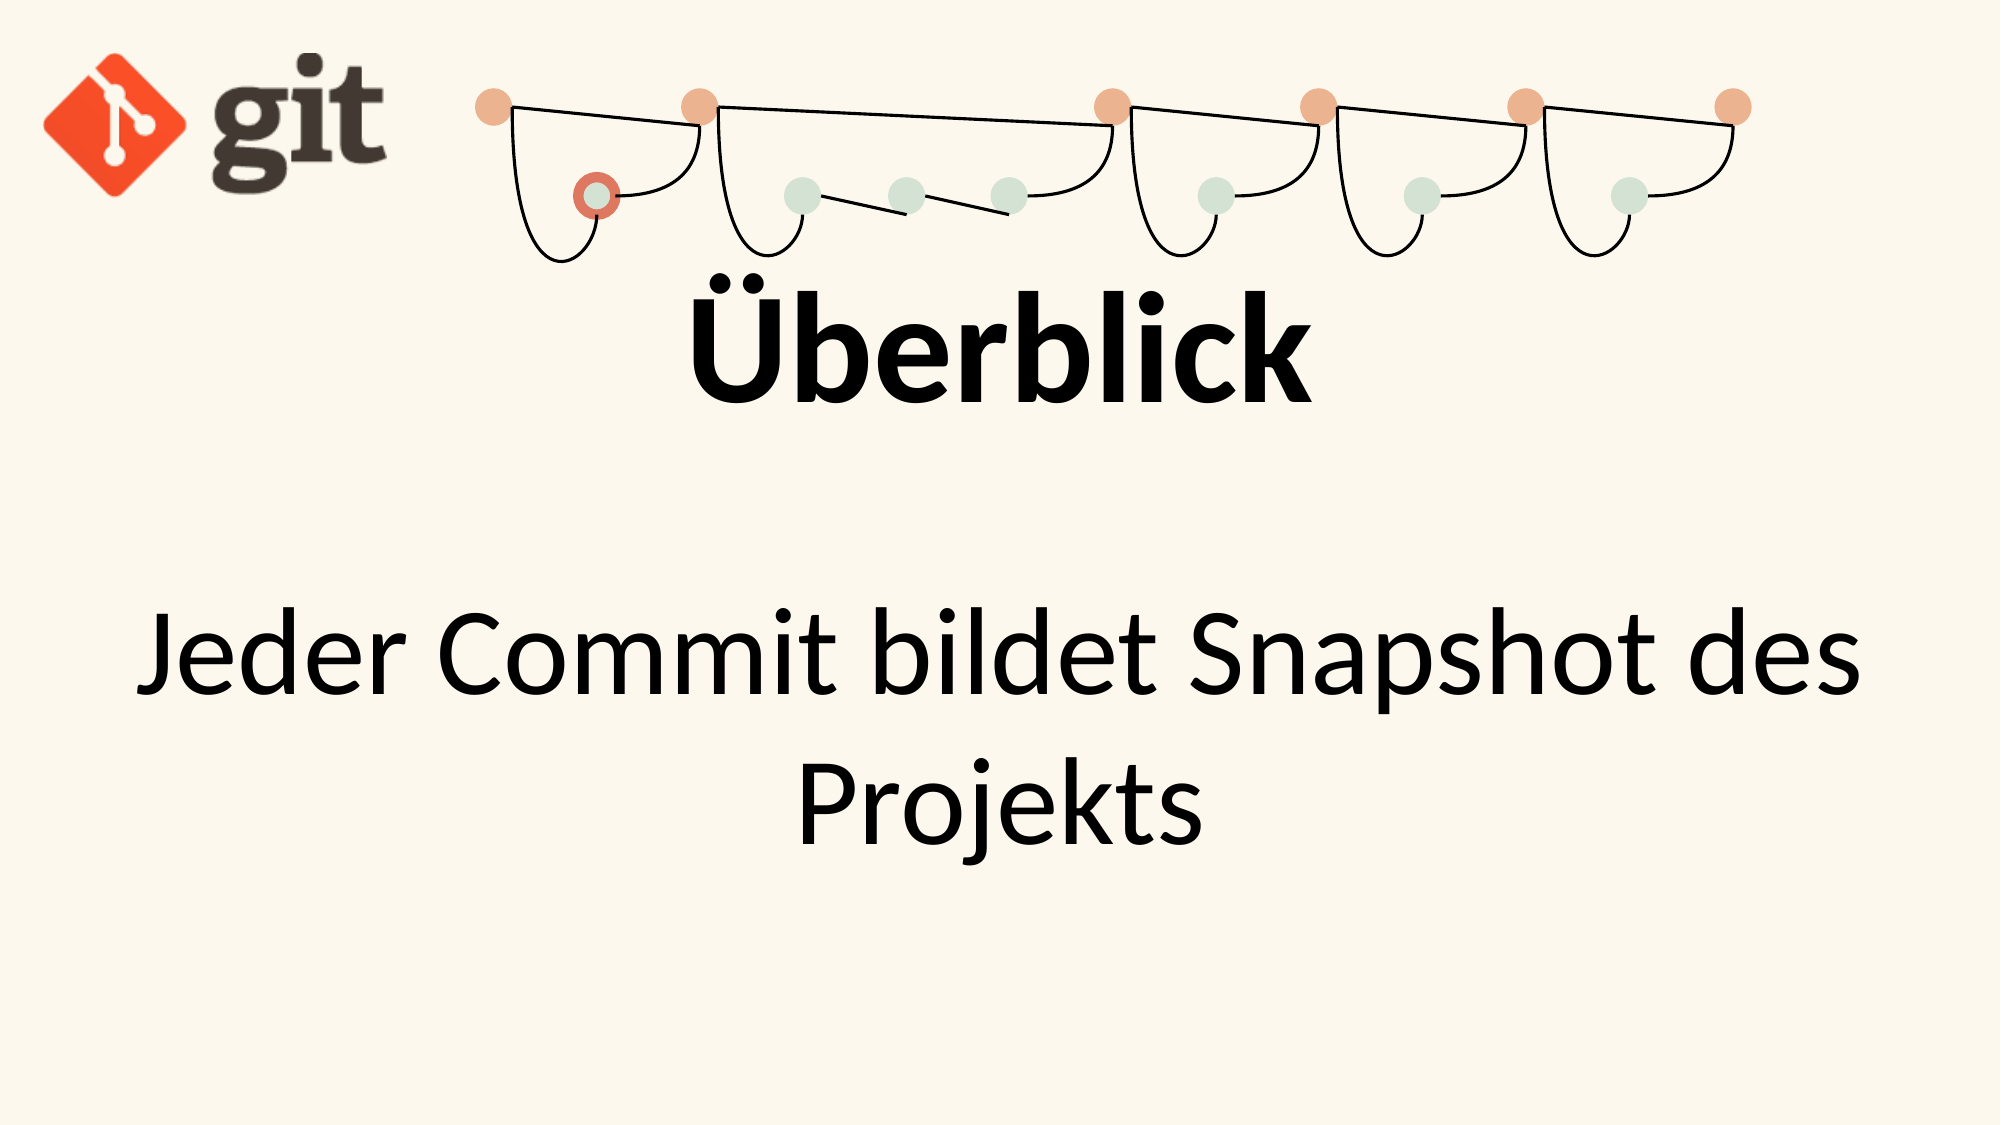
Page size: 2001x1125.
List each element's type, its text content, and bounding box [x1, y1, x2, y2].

text_box [989, 176, 1029, 216]
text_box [512, 107, 579, 196]
text_box Jeder Commit bildet Snapshot des Projekts [67, 562, 1933, 878]
text_box [782, 176, 823, 216]
text_box [473, 87, 514, 127]
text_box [718, 107, 784, 196]
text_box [1027, 107, 1094, 196]
text_box [1299, 87, 1339, 127]
text_box [1713, 87, 1753, 127]
text_box [1506, 87, 1546, 127]
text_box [1440, 107, 1508, 196]
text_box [1337, 107, 1404, 196]
picture [43, 53, 387, 198]
text_box [577, 176, 617, 216]
text_box [1402, 176, 1442, 216]
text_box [1648, 107, 1715, 196]
text_box [886, 176, 927, 216]
text_box Überblick [144, 236, 1855, 442]
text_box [1131, 107, 1198, 196]
text_box [1609, 176, 1649, 216]
text_box [680, 87, 720, 127]
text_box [1234, 107, 1301, 196]
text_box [1544, 107, 1611, 196]
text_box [615, 107, 682, 196]
text_box [1196, 176, 1236, 216]
text_box [1093, 87, 1133, 127]
